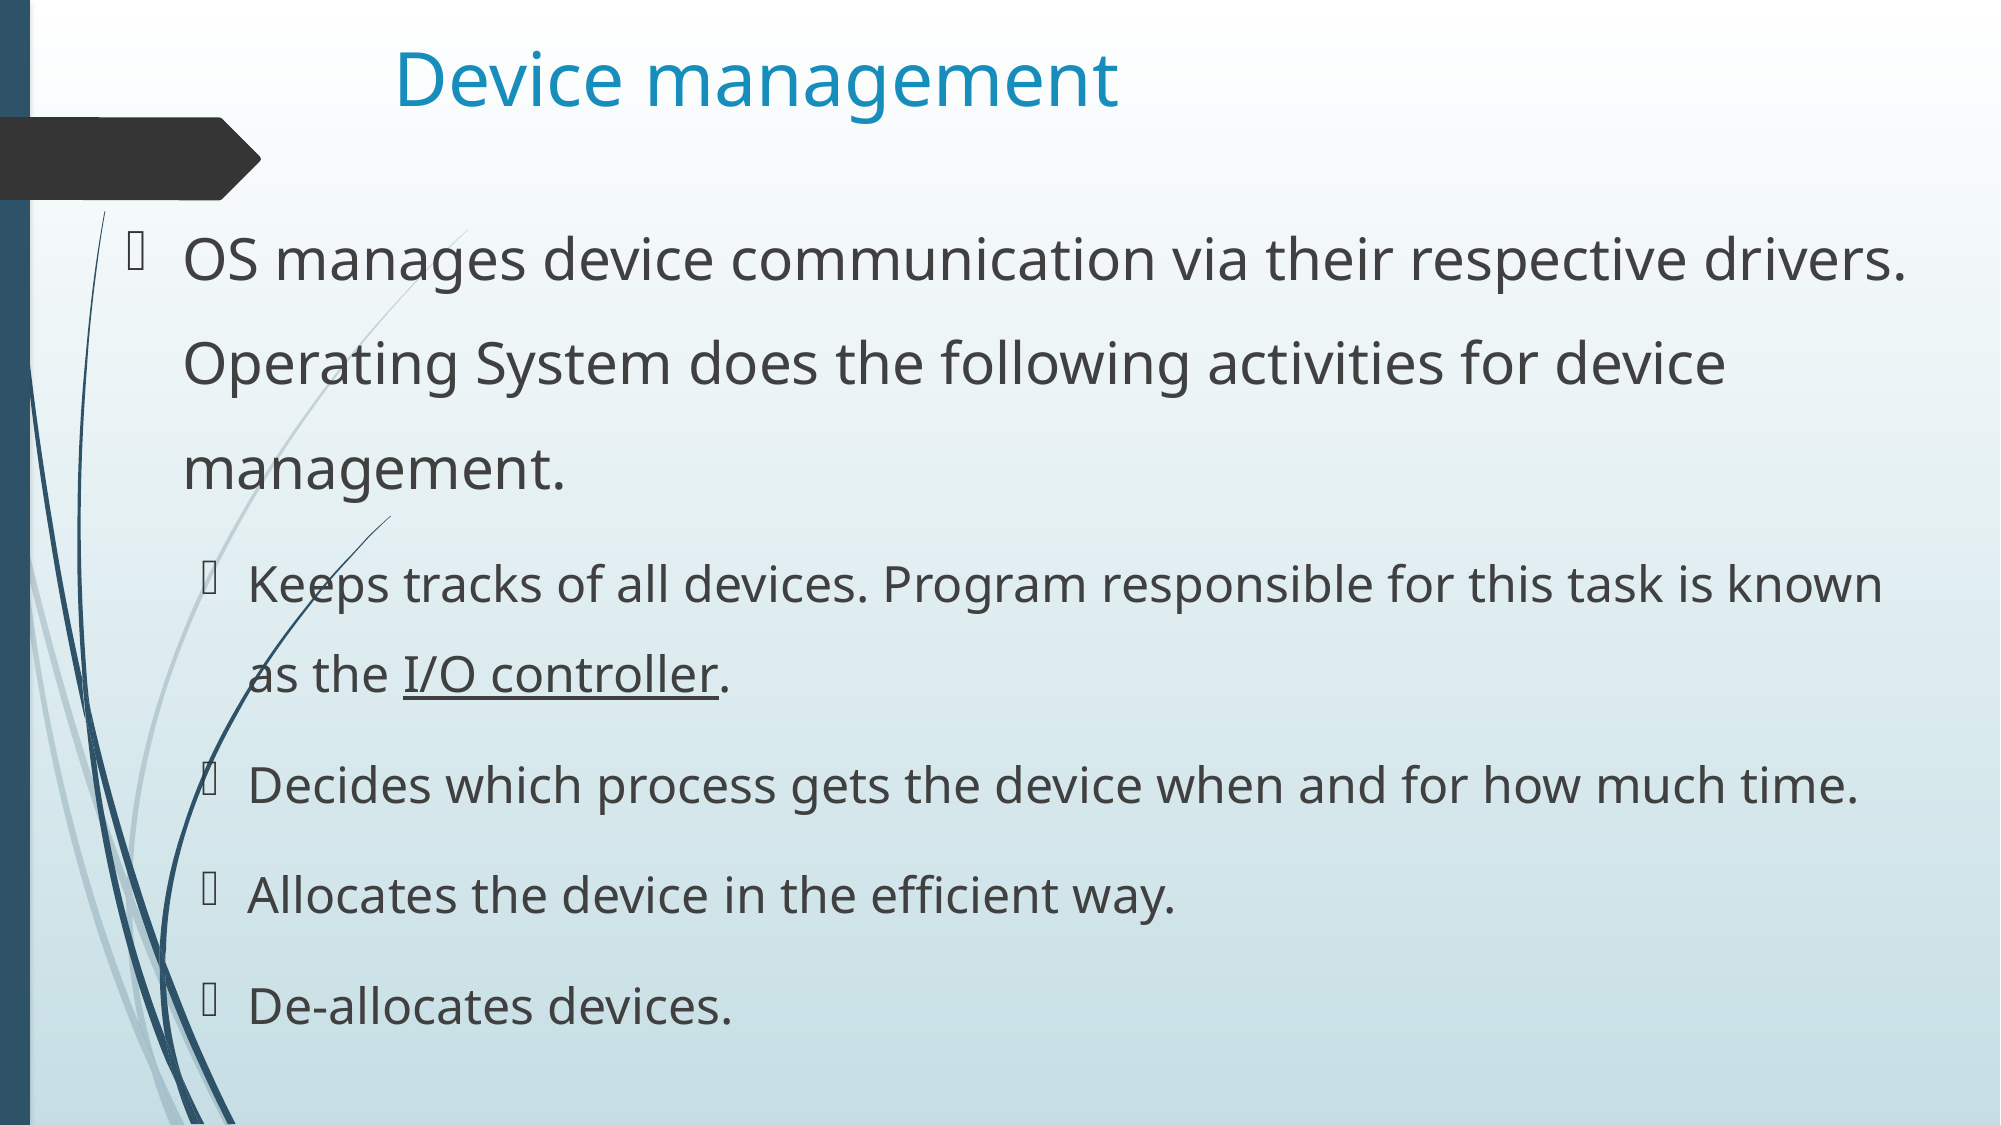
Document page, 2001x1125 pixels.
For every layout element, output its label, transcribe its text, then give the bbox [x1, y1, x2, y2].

title Device management [378, 24, 1841, 176]
list OS manages device communication via their respective drivers. Operating System does the following activities for device management. Keeps tracks of all devices. Program responsible for this task is known as the I/O controller. Decides which process gets the device when and for how much time. Allocates the device in the efficient way. De-allocates devices. [111, 179, 1961, 1084]
